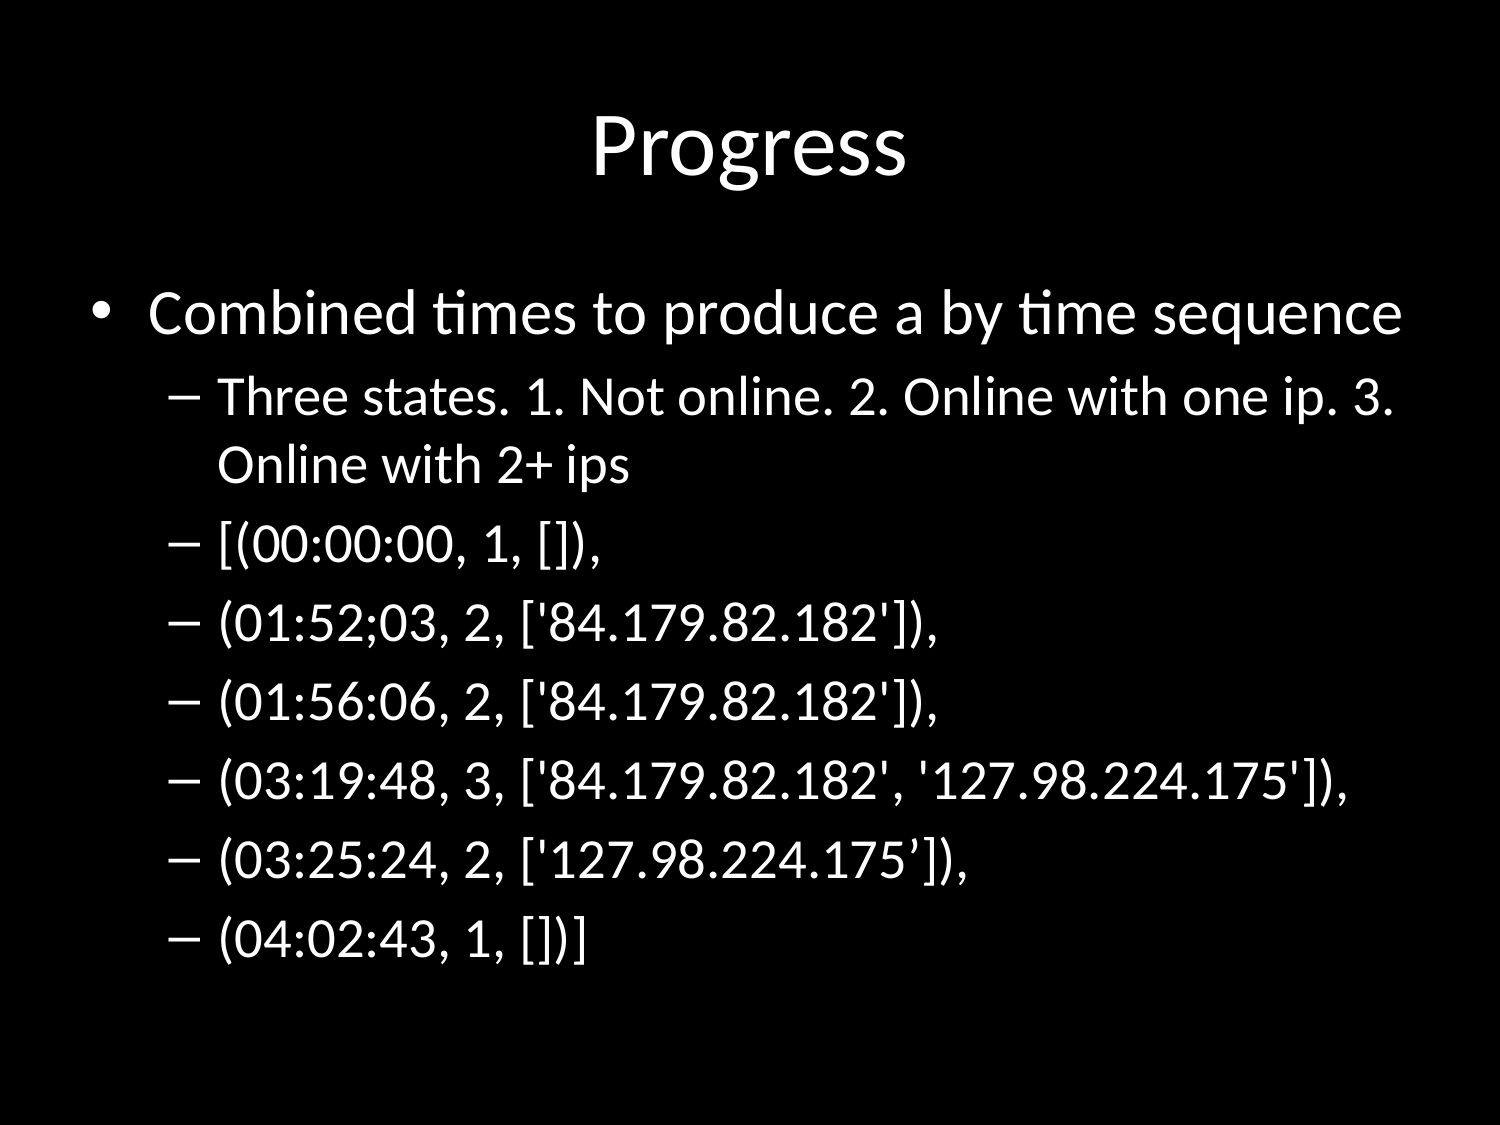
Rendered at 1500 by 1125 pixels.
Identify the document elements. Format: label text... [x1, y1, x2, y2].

title Progress [75, 45, 1425, 233]
list Combined times to produce a by time sequence Three states. 1. Not online. 2. Online with one ip. 3. Online with 2+ ips [(00:00:00, 1, []), (01:52;03, 2, ['84.179.82.182']), (01:56:06, 2, ['84.179.82.182']), (03:19:48, 3, ['84.179.82.182', '127.98.224.175']), (03:25:24, 2, ['127.98.224.175’]), (04:02:43, 1, [])] [75, 262, 1425, 1005]
